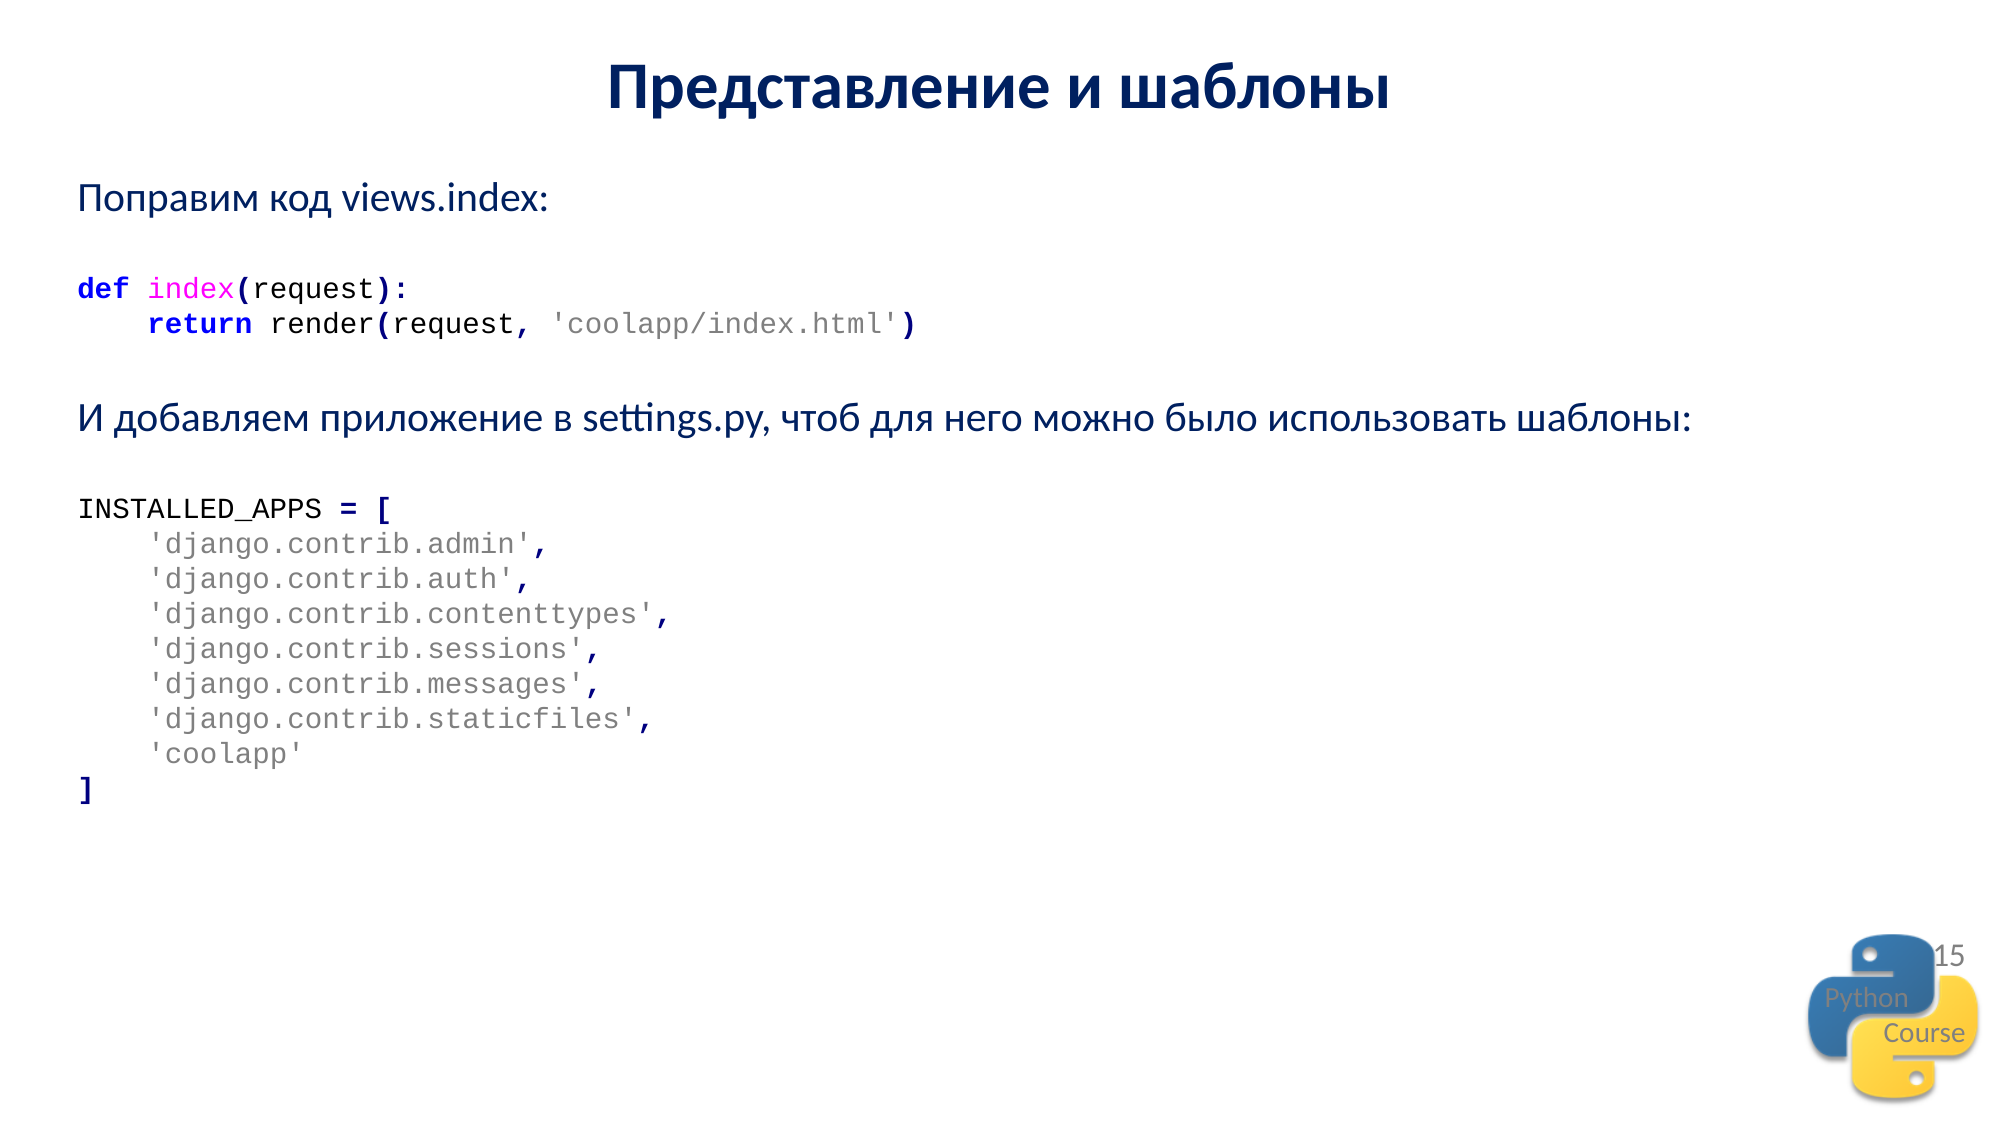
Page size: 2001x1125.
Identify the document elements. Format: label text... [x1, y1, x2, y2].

picture [1936, 948, 1941, 964]
title Представление и шаблоны [0, 34, 2000, 149]
text_box Поправим код views.index: def index(request): return render(request, 'coolapp/index.html') И добавляем приложение в settings.py, чтоб для него можно было использовать шаблоны: INSTALLED_APPS = [ 'django.contrib.admin', 'django.contrib.auth', 'django.contrib.contenttypes', 'django.contrib.sessions', 'django.contrib.messages', 'django.contrib.staticfiles', 'coolapp' ] [62, 162, 1936, 1097]
picture [1801, 932, 1985, 1110]
